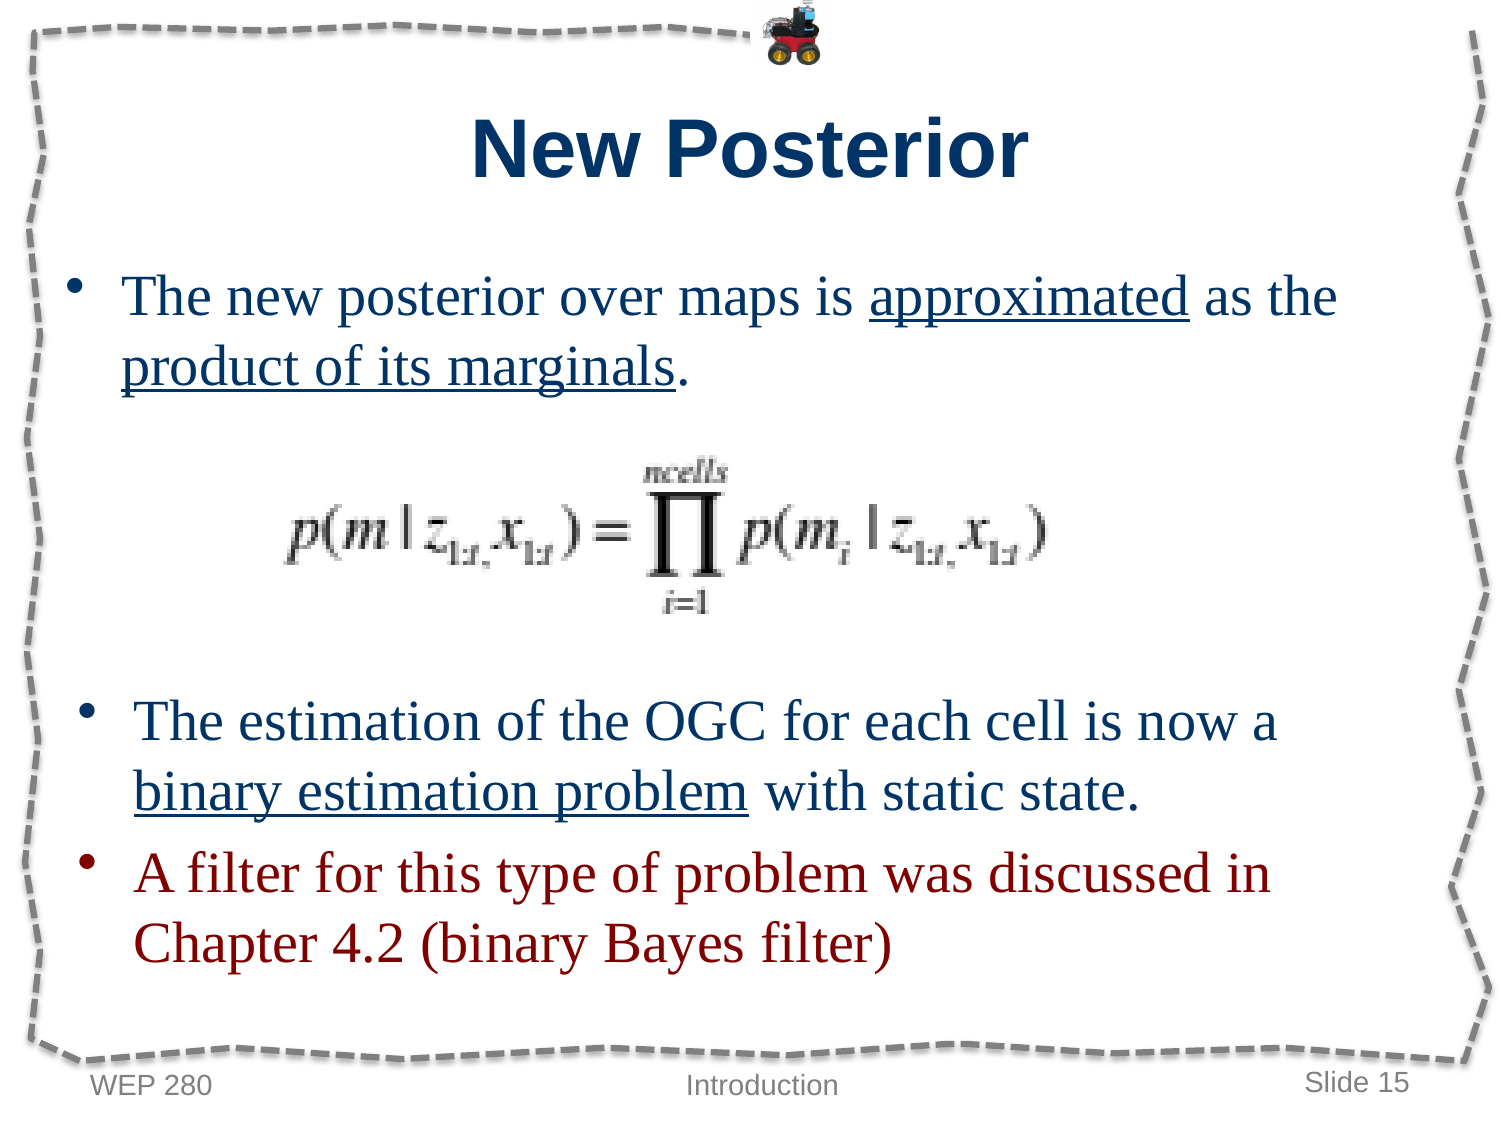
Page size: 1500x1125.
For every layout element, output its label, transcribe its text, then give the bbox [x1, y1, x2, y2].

text_box The estimation of the OGC for each cell is now a binary estimation problem with static state. A filter for this type of problem was discussed in Chapter 4.2 (binary Bayes filter) [62, 675, 1450, 1013]
picture [750, 0, 833, 50]
list The new posterior over maps is approximated as the product of its marginals. [50, 249, 1438, 413]
slide_number WEP 280 [75, 1058, 425, 1103]
slide_number Slide 15 [1074, 1058, 1426, 1103]
title New Posterior [75, 50, 1425, 238]
footer Introduction [512, 1058, 1013, 1103]
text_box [275, 443, 1049, 619]
